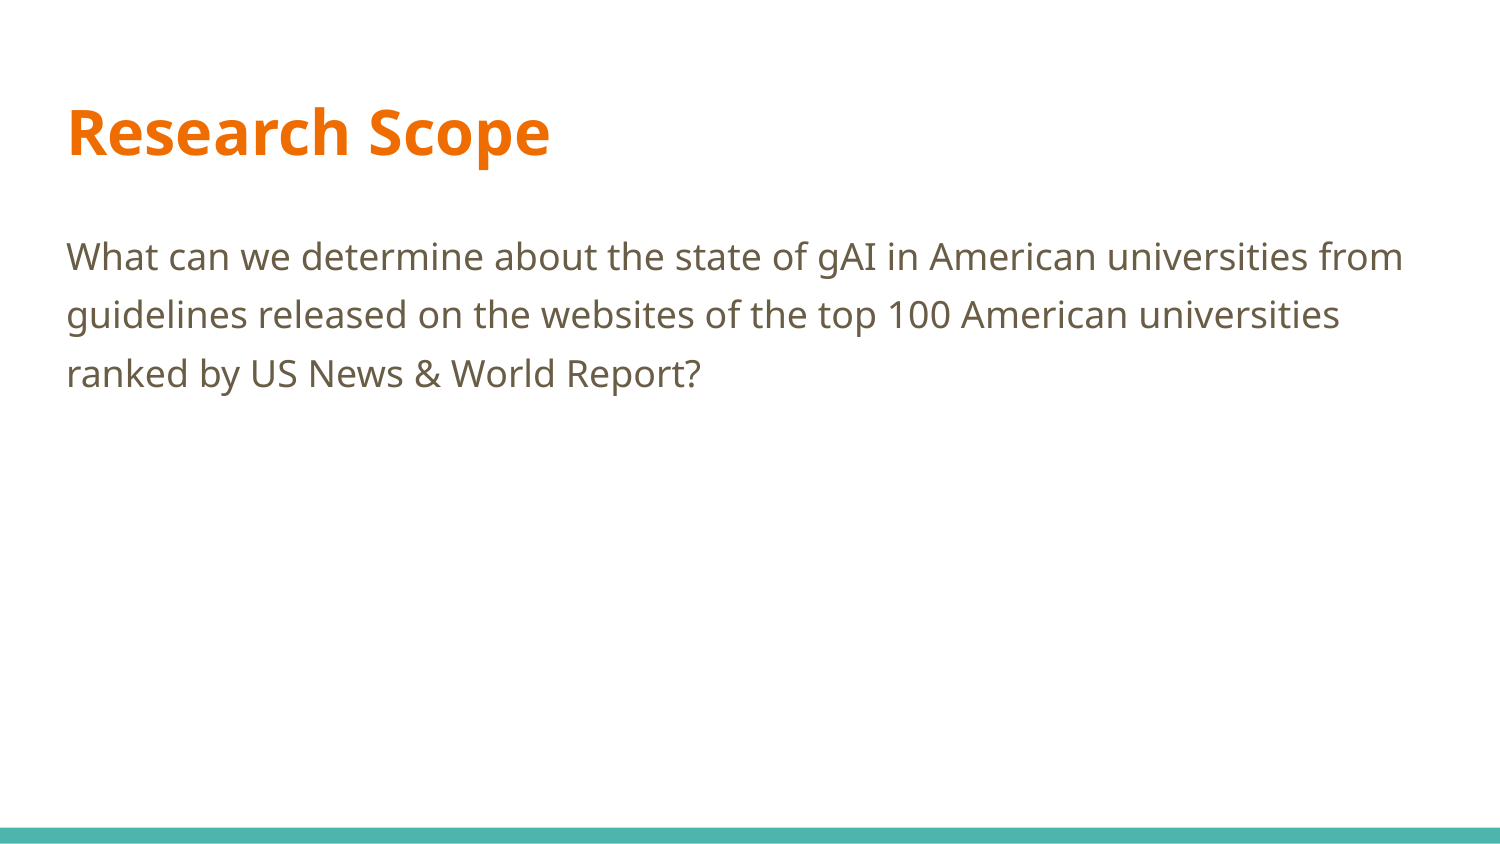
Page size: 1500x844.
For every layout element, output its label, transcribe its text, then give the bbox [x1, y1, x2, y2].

list What can we determine about the state of gAI in American universities from guidelines released on the websites of the top 100 American universities ranked by US News & World Report? [51, 207, 1449, 750]
title Research Scope [51, 72, 1449, 189]
